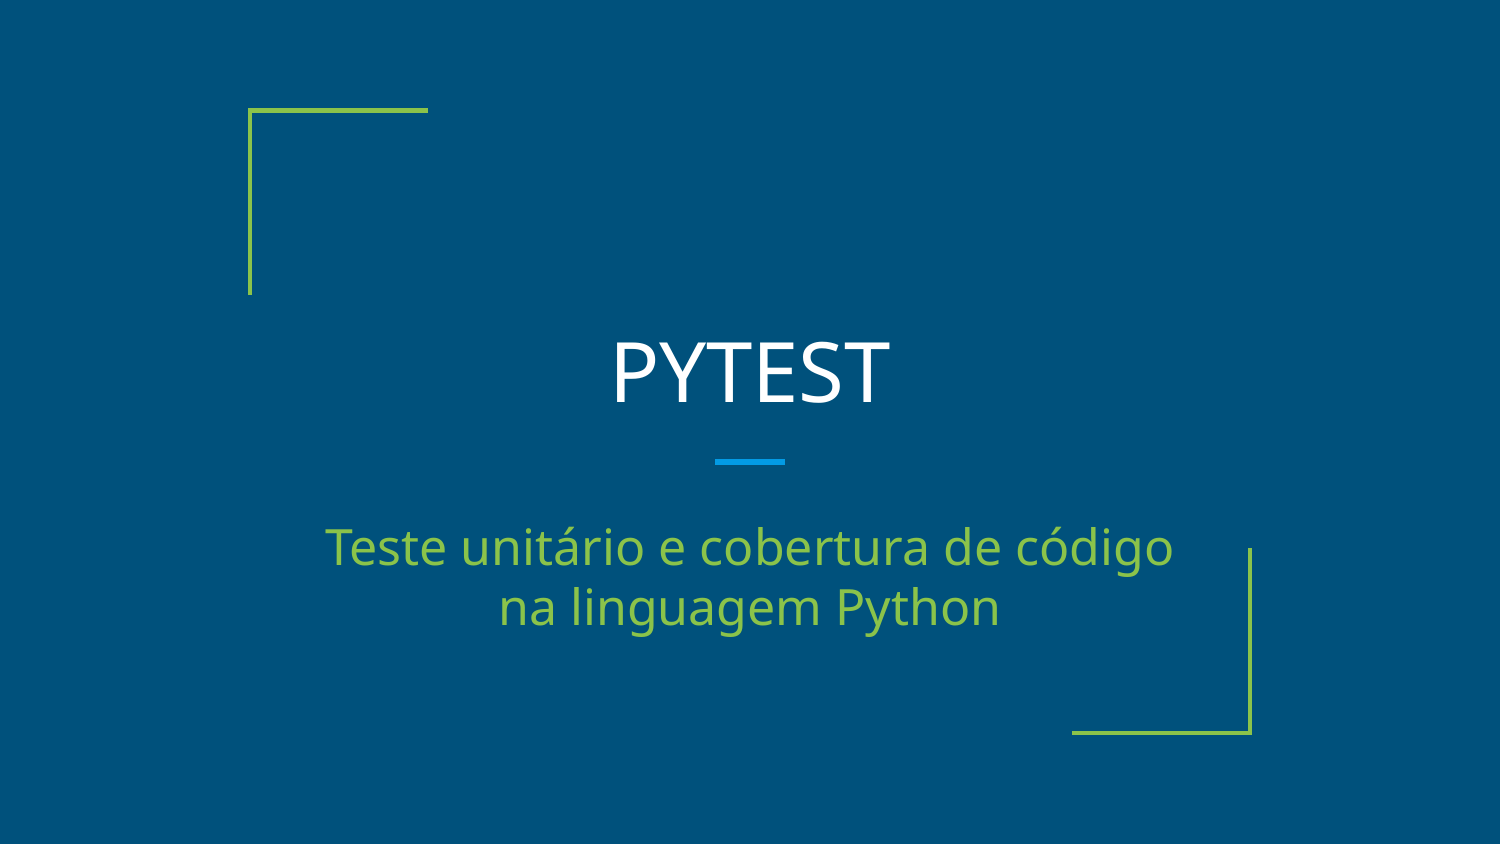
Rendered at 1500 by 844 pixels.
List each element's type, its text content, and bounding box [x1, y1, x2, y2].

subtitle Teste unitário e cobertura de código na linguagem Python [275, 500, 1225, 650]
title PYTEST [275, 195, 1225, 435]
